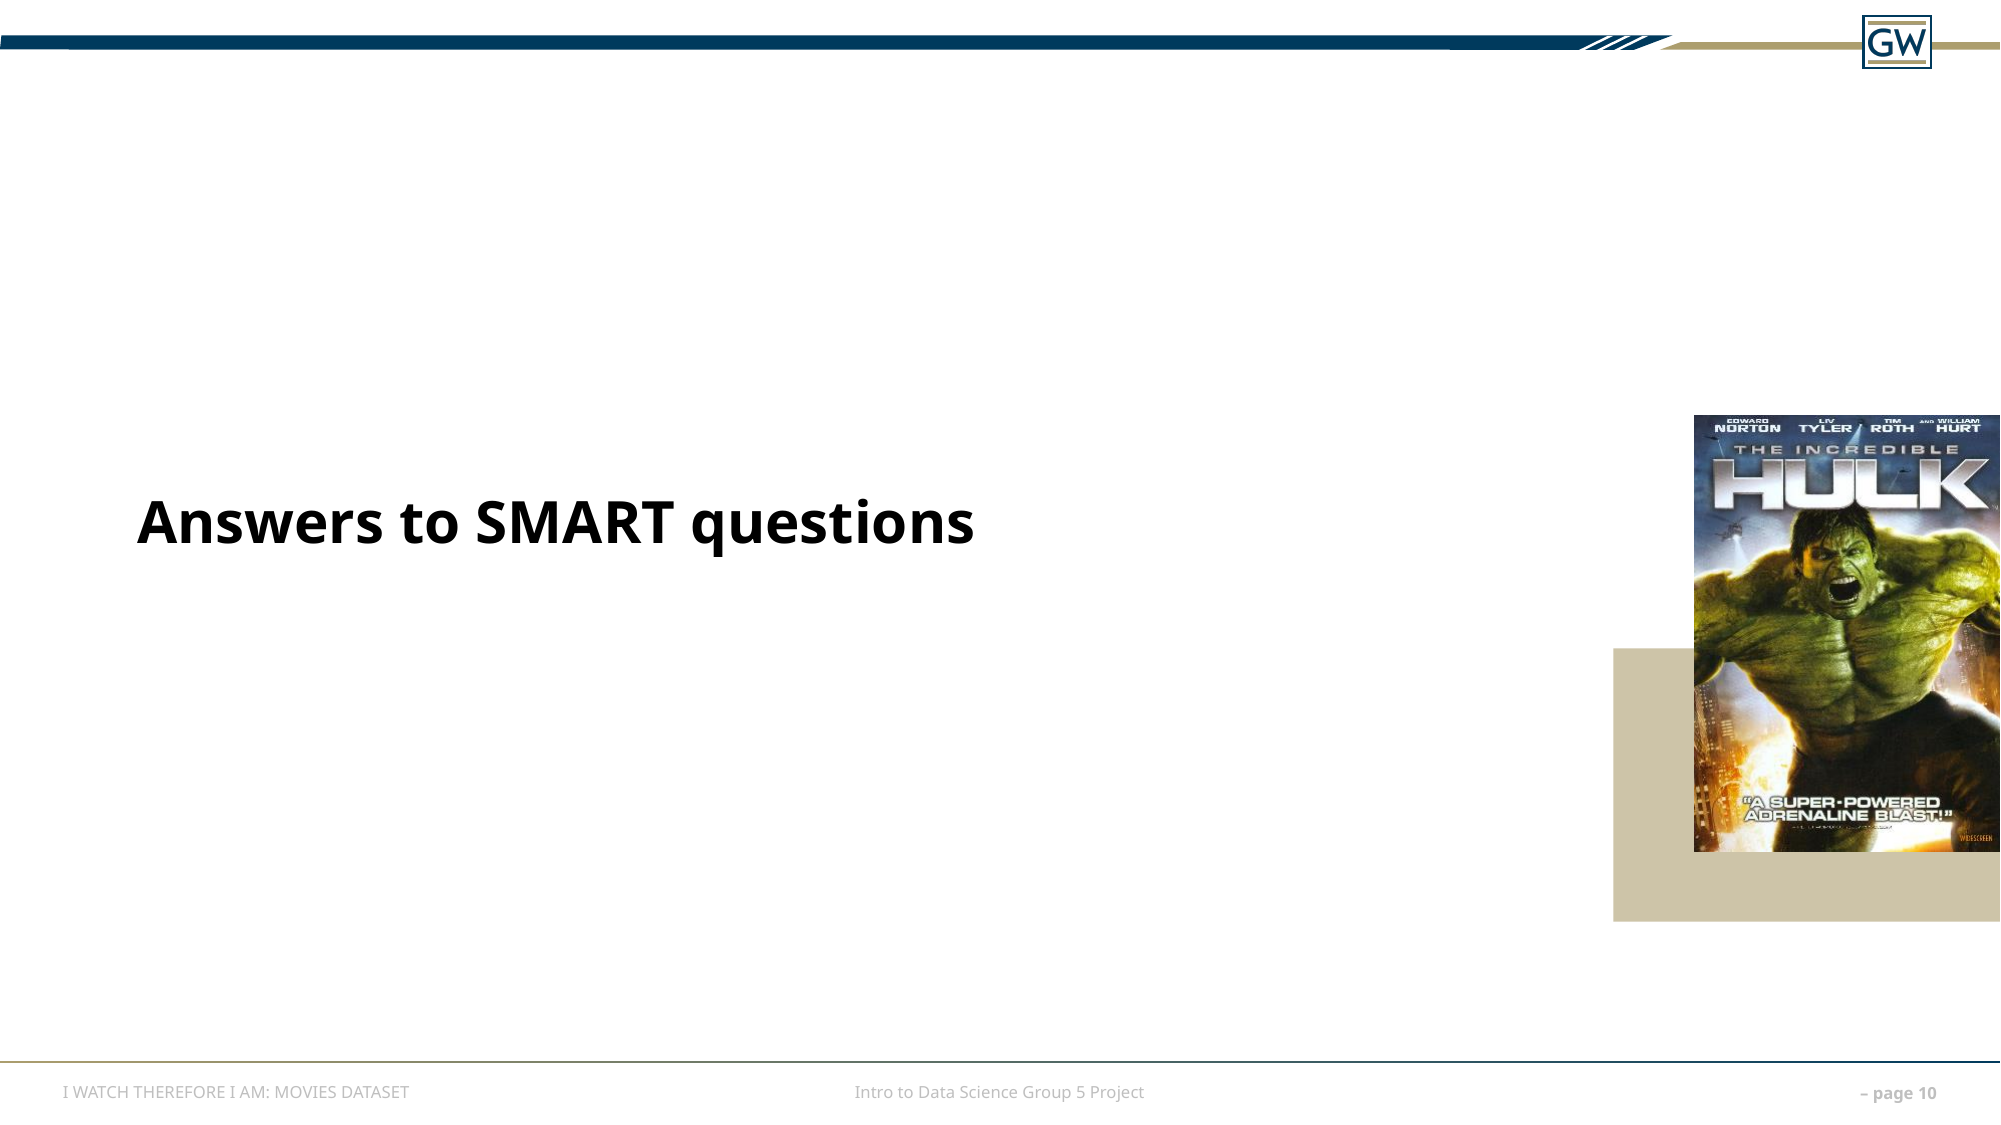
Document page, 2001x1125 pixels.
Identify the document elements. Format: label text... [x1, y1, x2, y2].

text_box [1612, 647, 2000, 923]
text_box Answers to SMART questions [122, 488, 1109, 563]
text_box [1932, 35, 2000, 51]
picture [1694, 415, 2000, 852]
text_box Intro to Data Science Group 5 Project [821, 1069, 1179, 1119]
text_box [0, 35, 1863, 51]
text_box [1863, 15, 1932, 69]
text_box – page 10 [1500, 1069, 1953, 1119]
text_box I WATCH THEREFORE I AM: MOVIES DATASET [47, 1069, 459, 1119]
